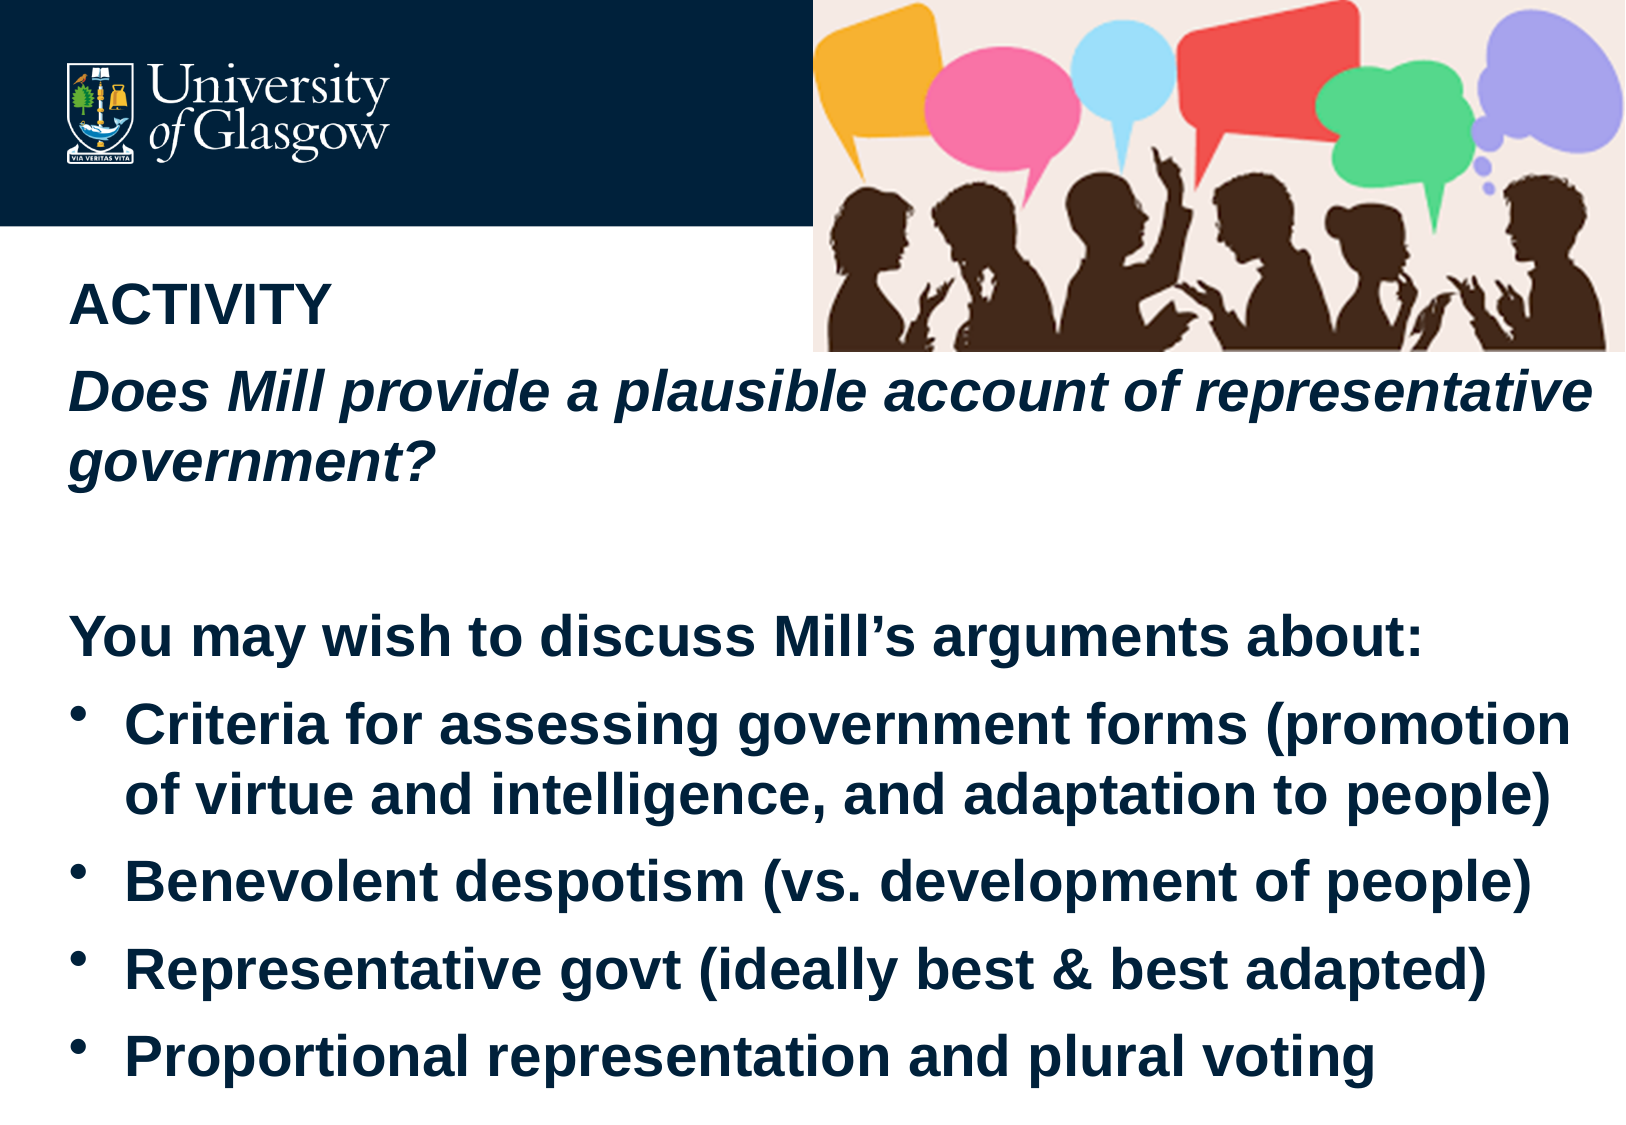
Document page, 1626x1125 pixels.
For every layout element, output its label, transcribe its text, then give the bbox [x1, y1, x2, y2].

picture [67, 61, 391, 164]
list ACTIVITY Does Mill provide a plausible account of representative government? You may wish to discuss Mill’s arguments about: Criteria for assessing government forms (promotion of virtue and intelligence, and adaptation to people) Benevolent despotism (vs. development of people) Representative govt (ideally best & best adapted) Proportional representation and plural voting [68, 265, 1603, 1058]
picture [813, 0, 1625, 353]
